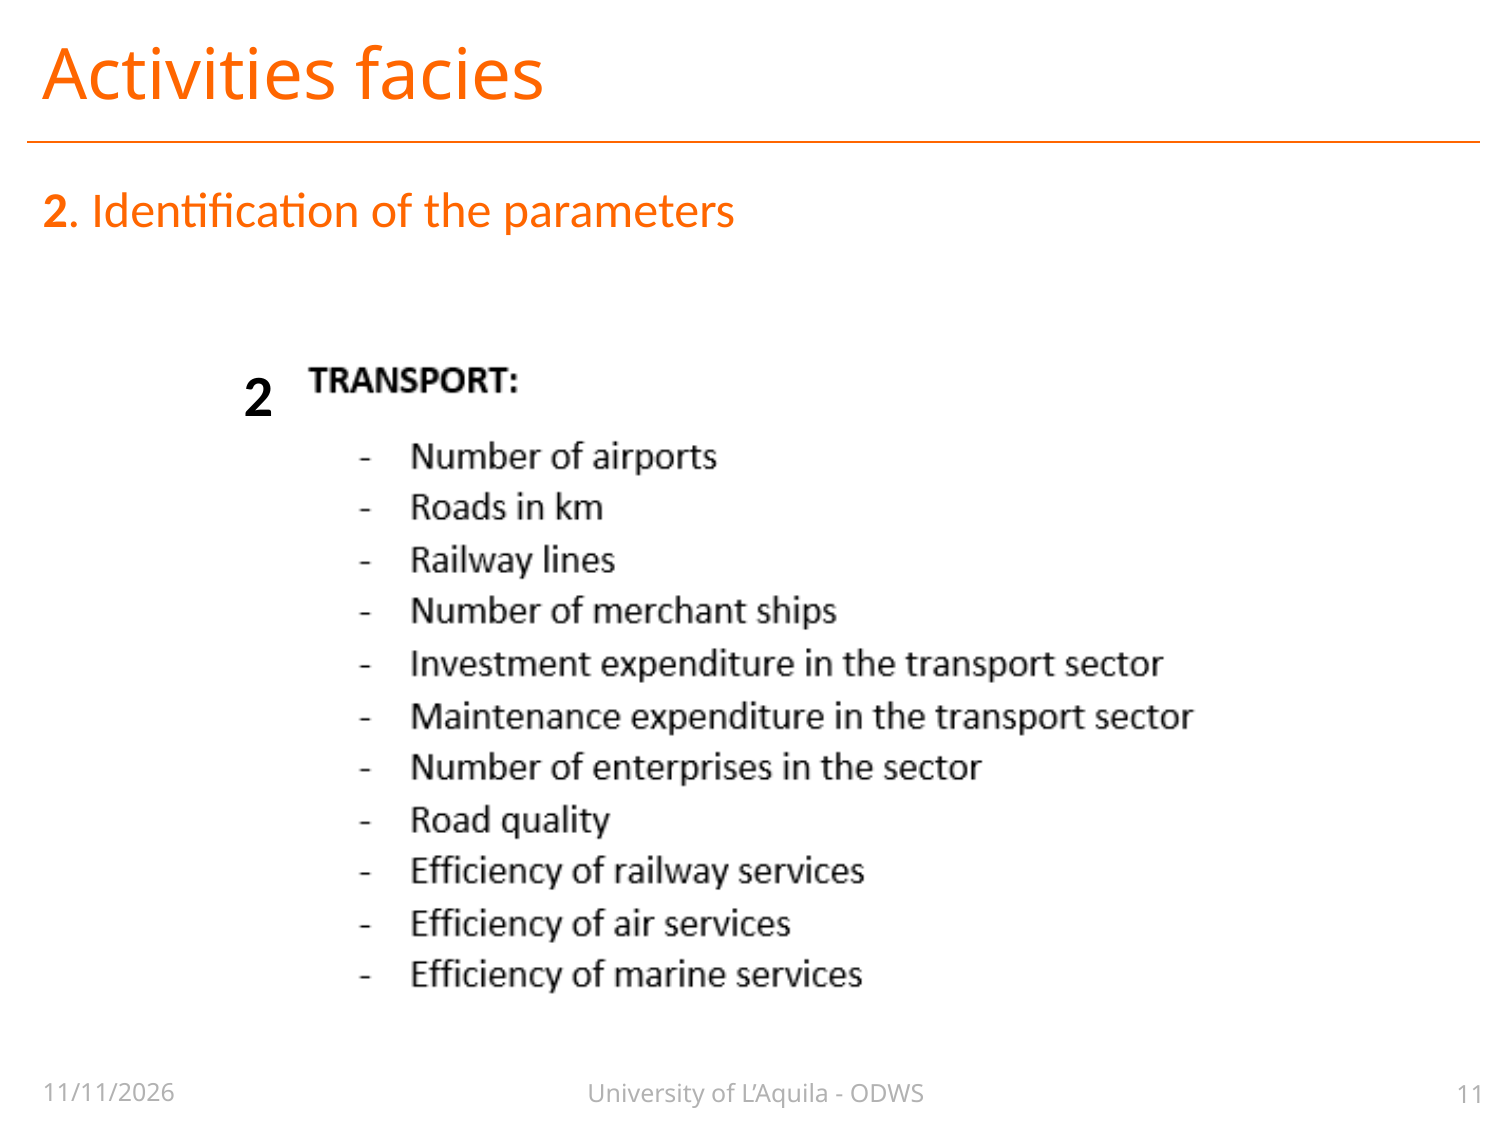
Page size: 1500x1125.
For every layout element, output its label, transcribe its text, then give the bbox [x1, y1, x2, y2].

picture [293, 351, 1219, 1019]
title Activities facies [27, 14, 1480, 138]
footer University of L’Aquila - ODWS [419, 1062, 1094, 1123]
text_box 2 [228, 351, 293, 436]
slide_number 11 [1162, 1065, 1500, 1125]
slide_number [27, 1064, 365, 1124]
list 2. Identification of the parameters [27, 170, 1287, 265]
